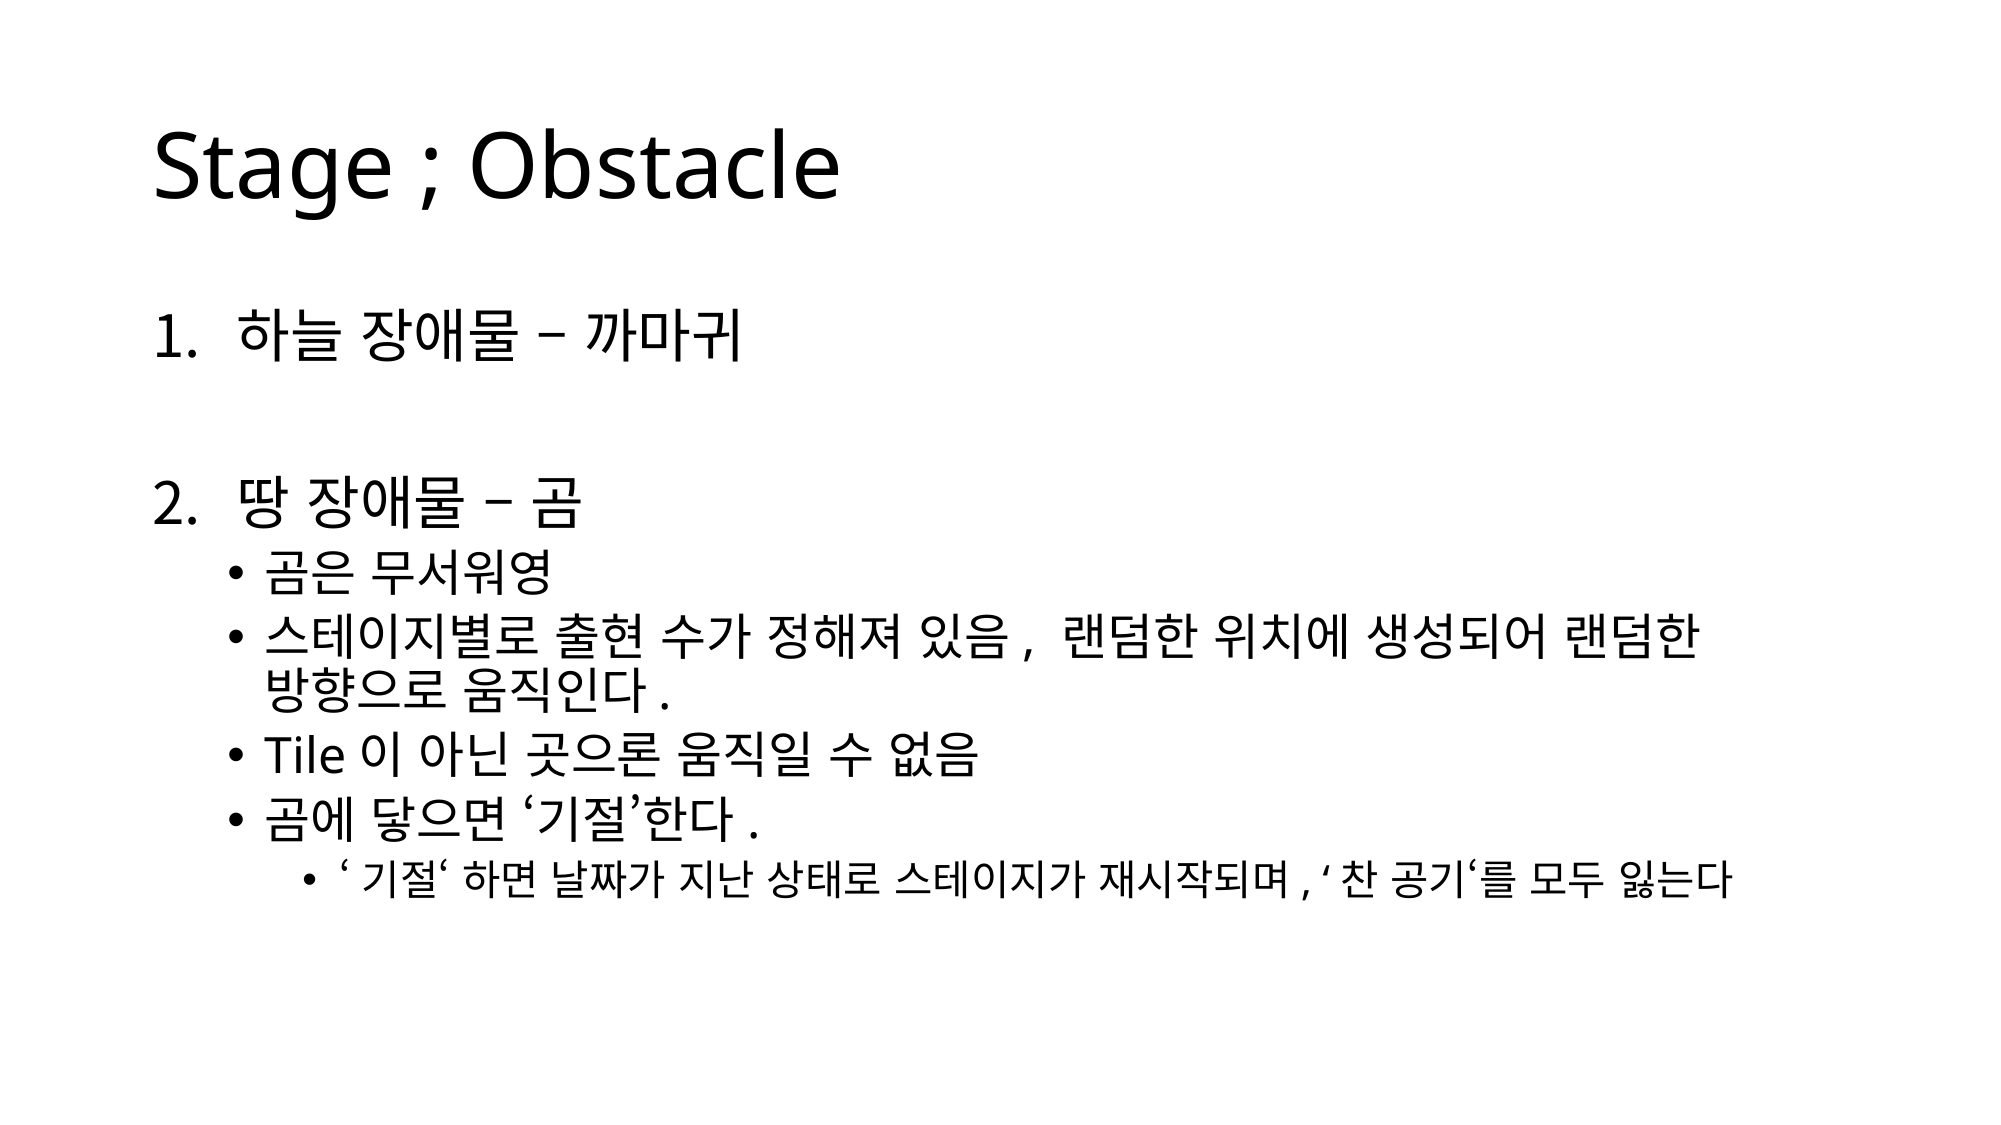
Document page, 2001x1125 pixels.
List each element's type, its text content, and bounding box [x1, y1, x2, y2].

title Stage ; Obstacle [137, 59, 1863, 278]
list 하늘 장애물 – 까마귀 땅 장애물 – 곰 곰은 무서워영 스테이지별로 출현 수가 정해져 있음, 랜덤한 위치에 생성되어 랜덤한 방향으로 움직인다. Tile이 아닌 곳으론 움직일 수 없음 곰에 닿으면 ‘기절’한다. ‘기절‘ 하면 날짜가 지난 상태로 스테이지가 재시작되며, ‘찬 공기‘를 모두 잃는다 [137, 299, 1863, 1014]
